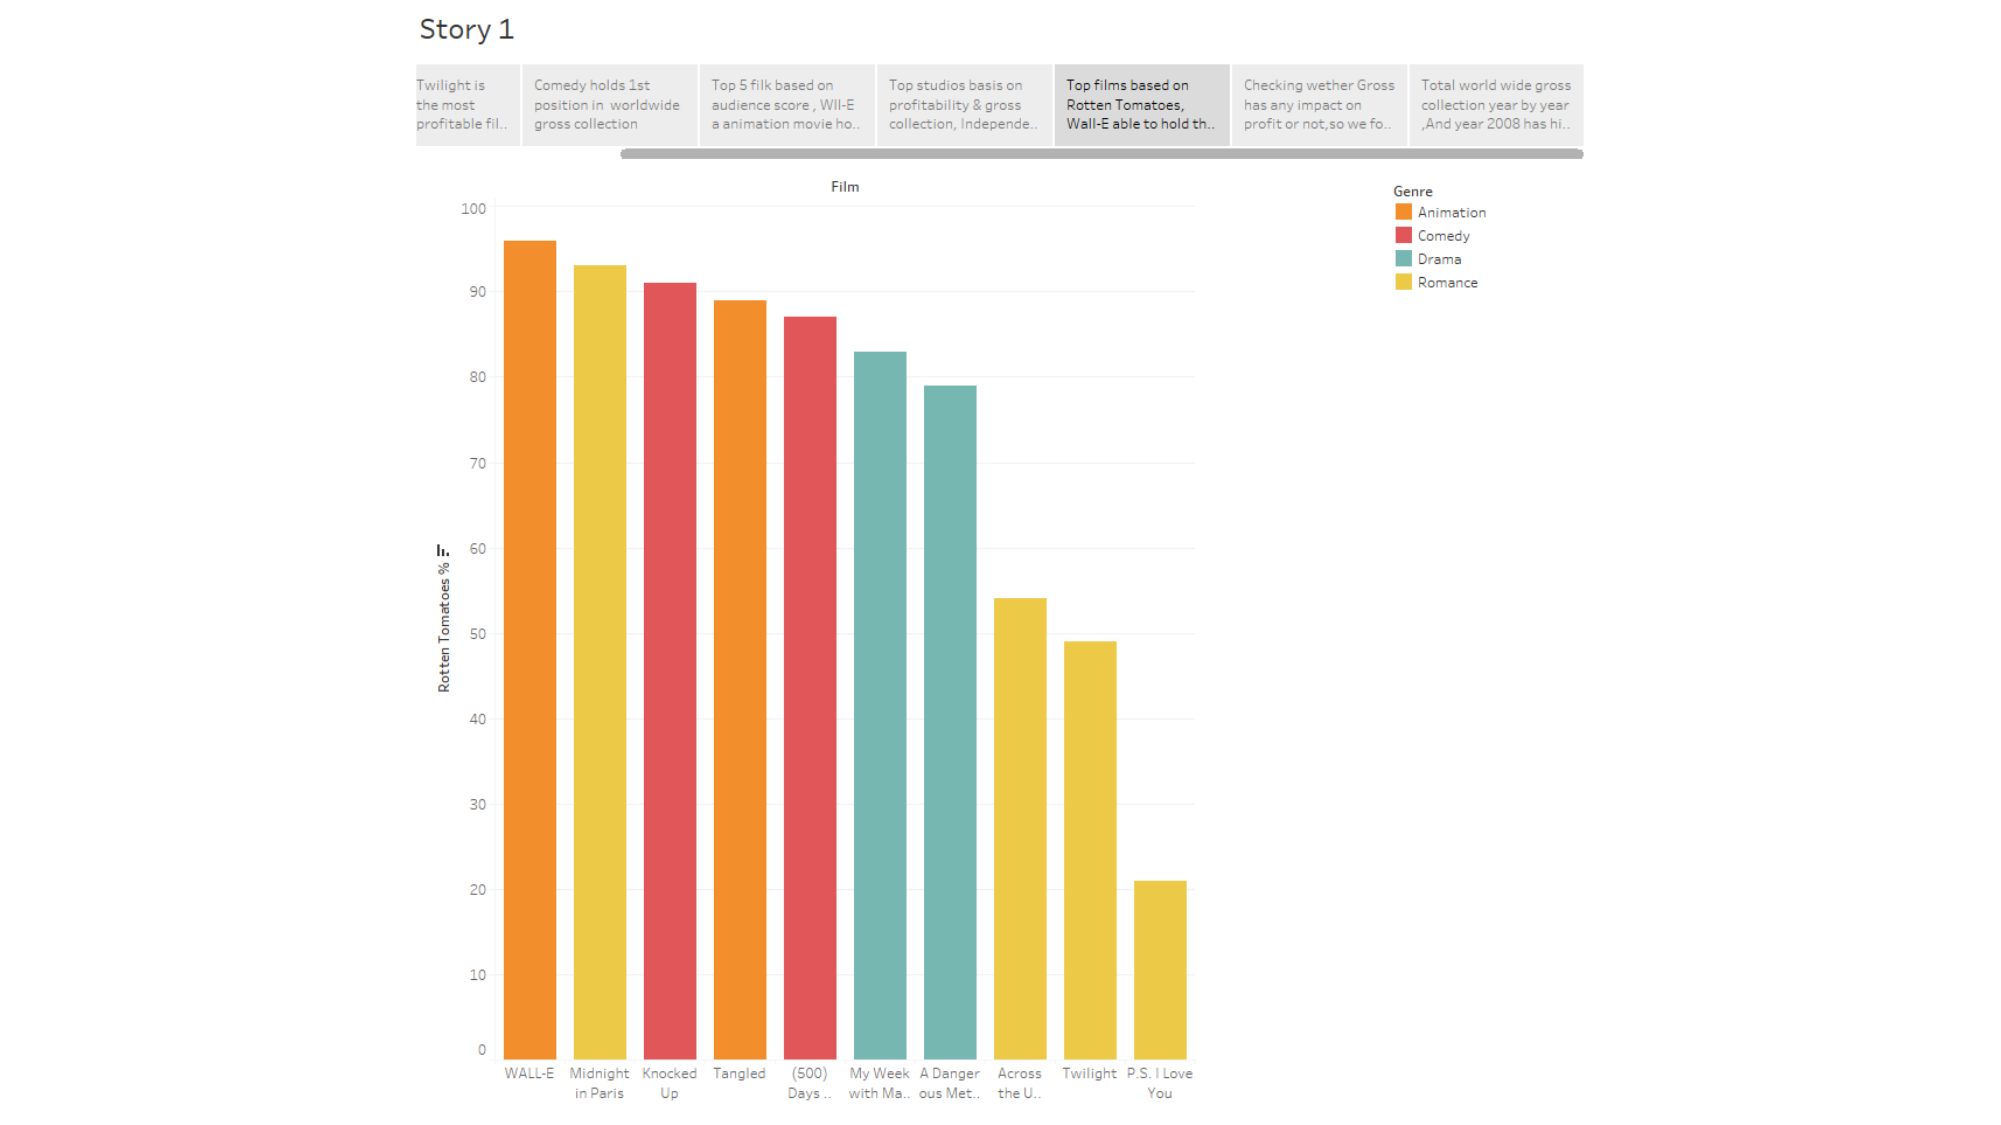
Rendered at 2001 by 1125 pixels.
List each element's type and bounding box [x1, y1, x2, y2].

picture [407, 0, 1593, 1125]
